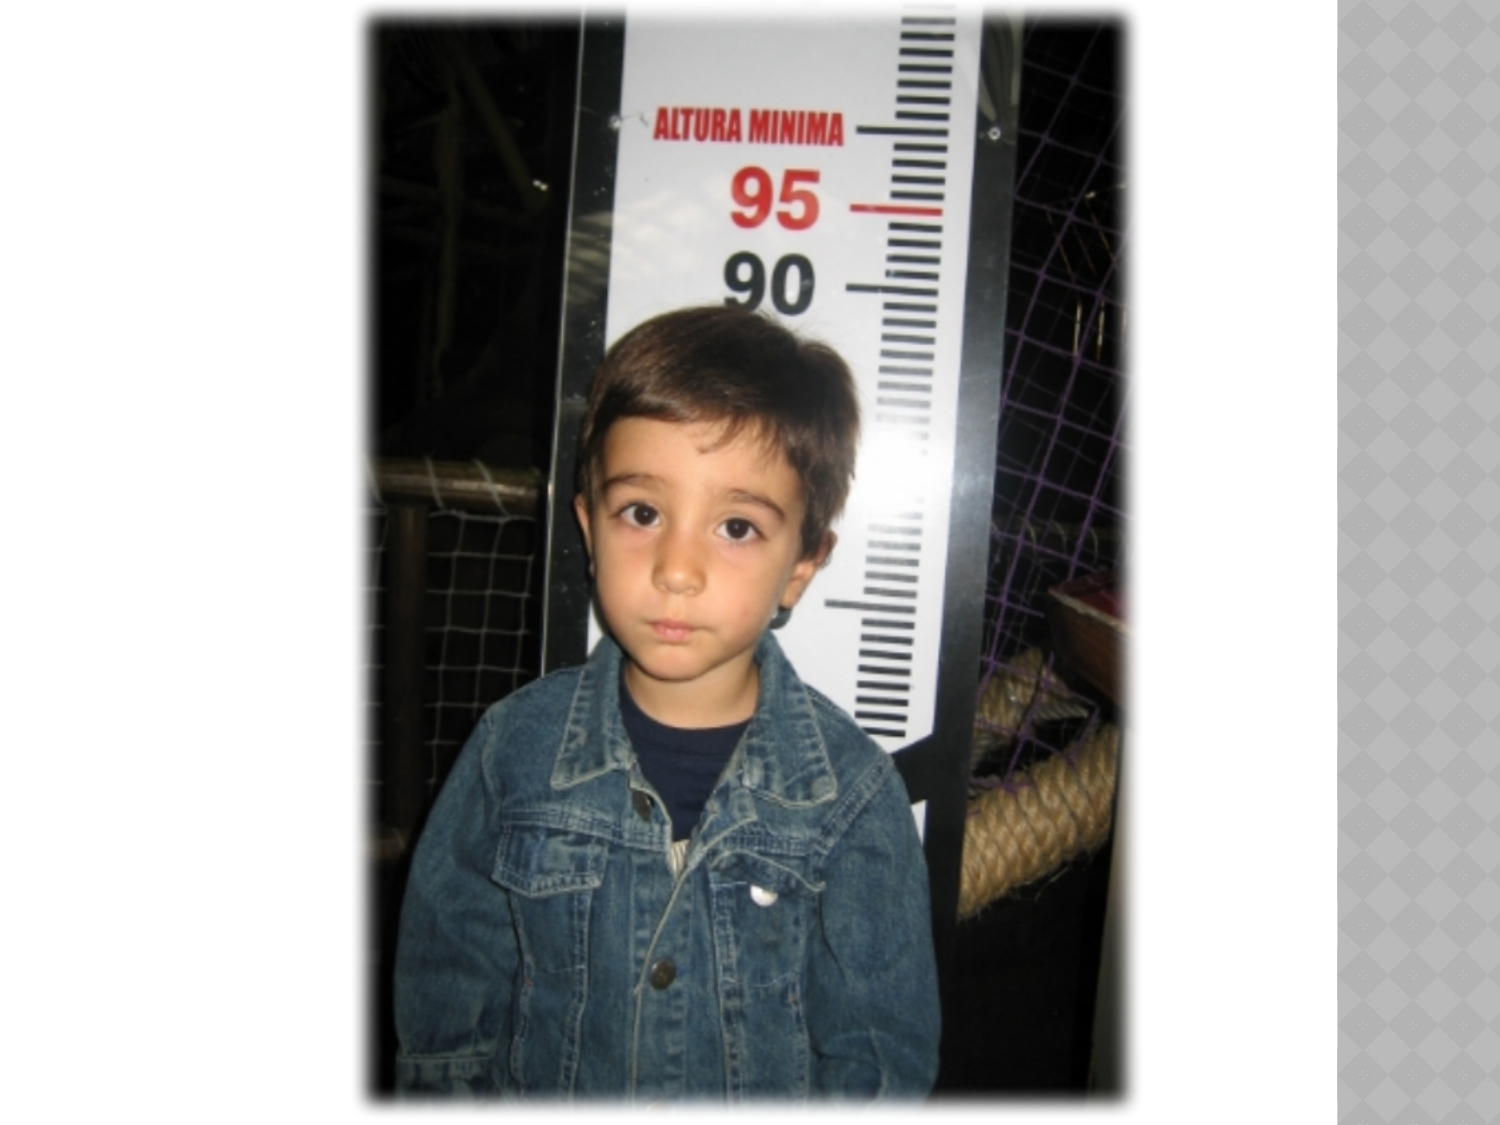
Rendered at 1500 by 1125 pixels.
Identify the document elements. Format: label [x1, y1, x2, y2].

list [349, 0, 1145, 1120]
